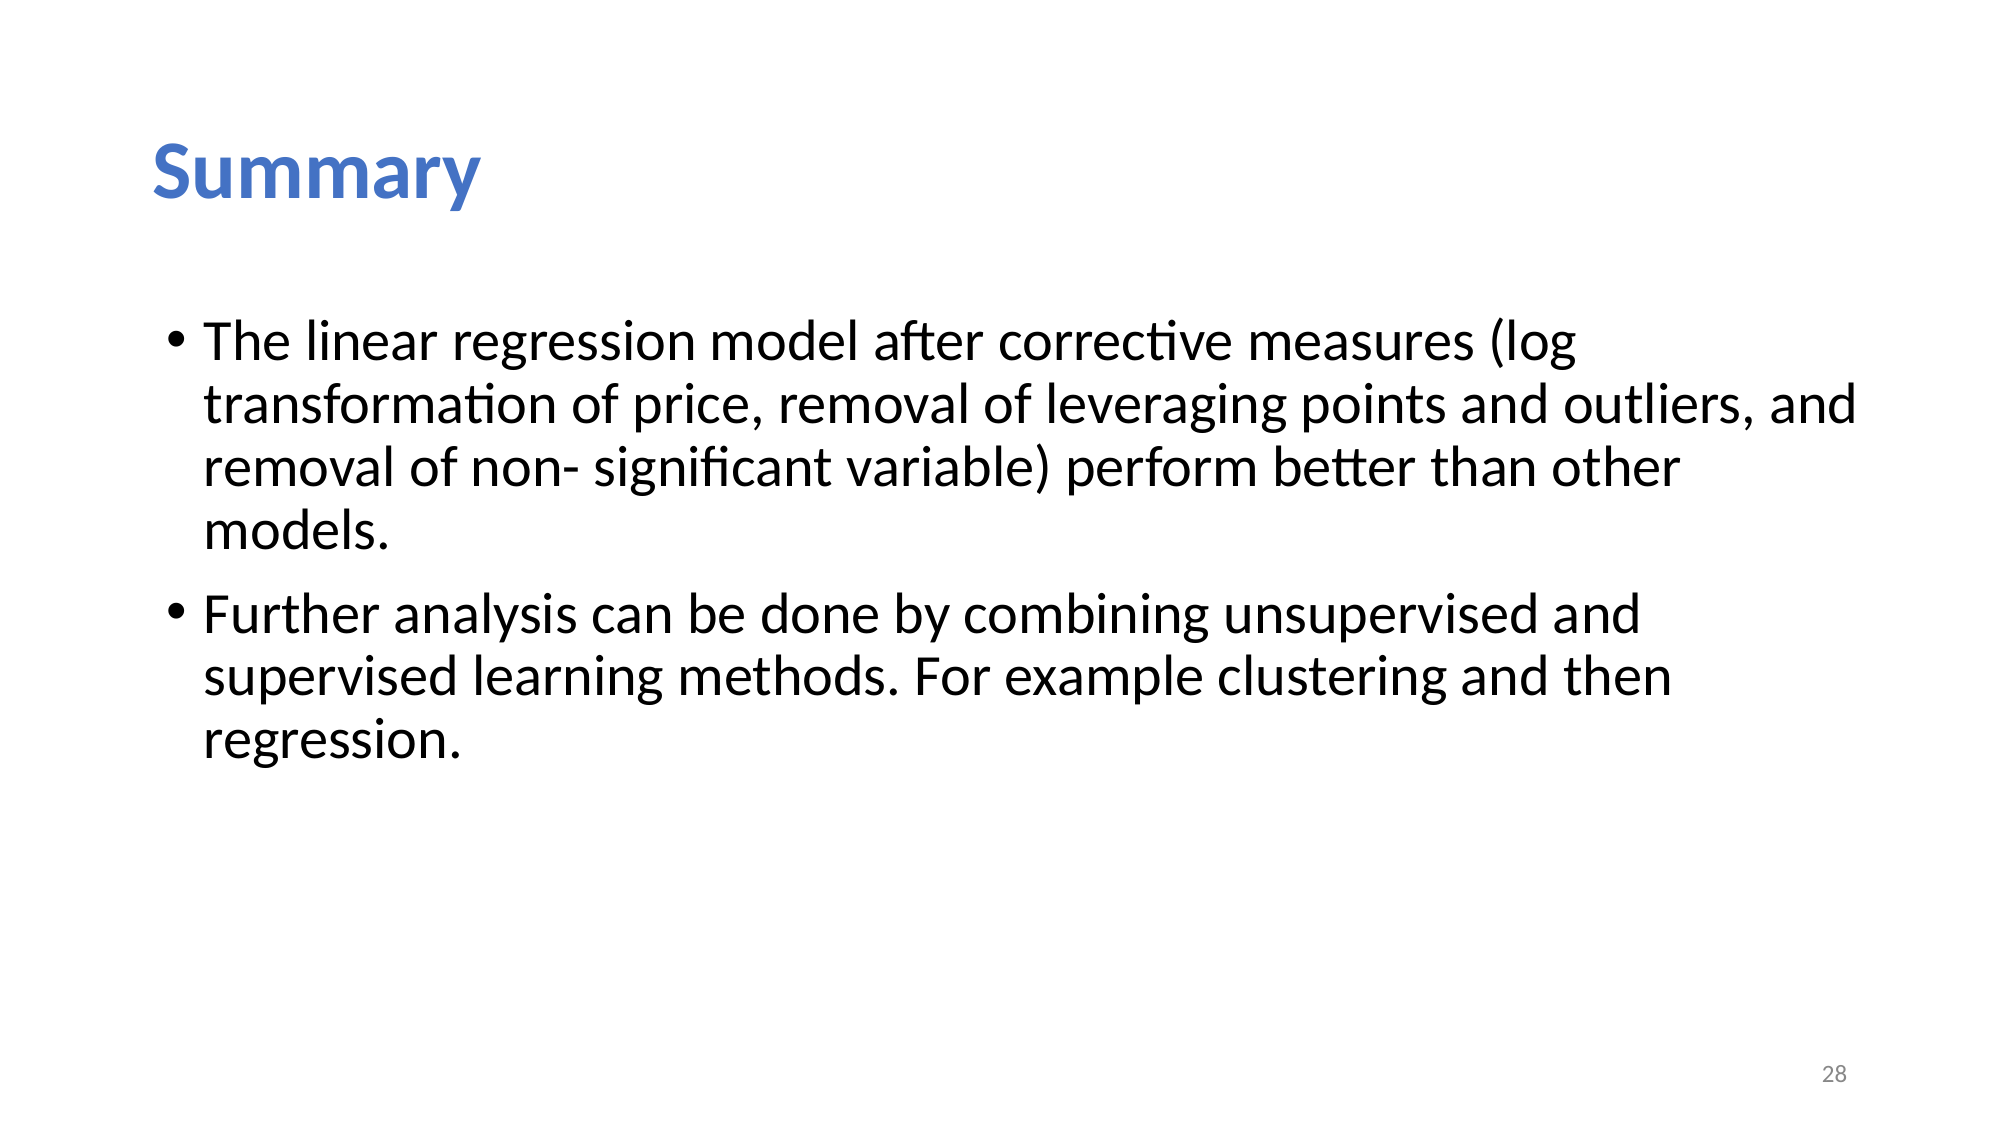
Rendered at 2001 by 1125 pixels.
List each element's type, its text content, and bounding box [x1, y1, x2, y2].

slide_number ‹#› [1412, 1042, 1863, 1103]
list The linear regression model after corrective measures (log transformation of price, removal of leveraging points and outliers, and removal of non- significant variable) perform better than other models. Further analysis can be done by combining unsupervised and supervised learning methods. For example clustering and then regression. [151, 303, 1877, 1017]
title Summary [137, 59, 1863, 278]
